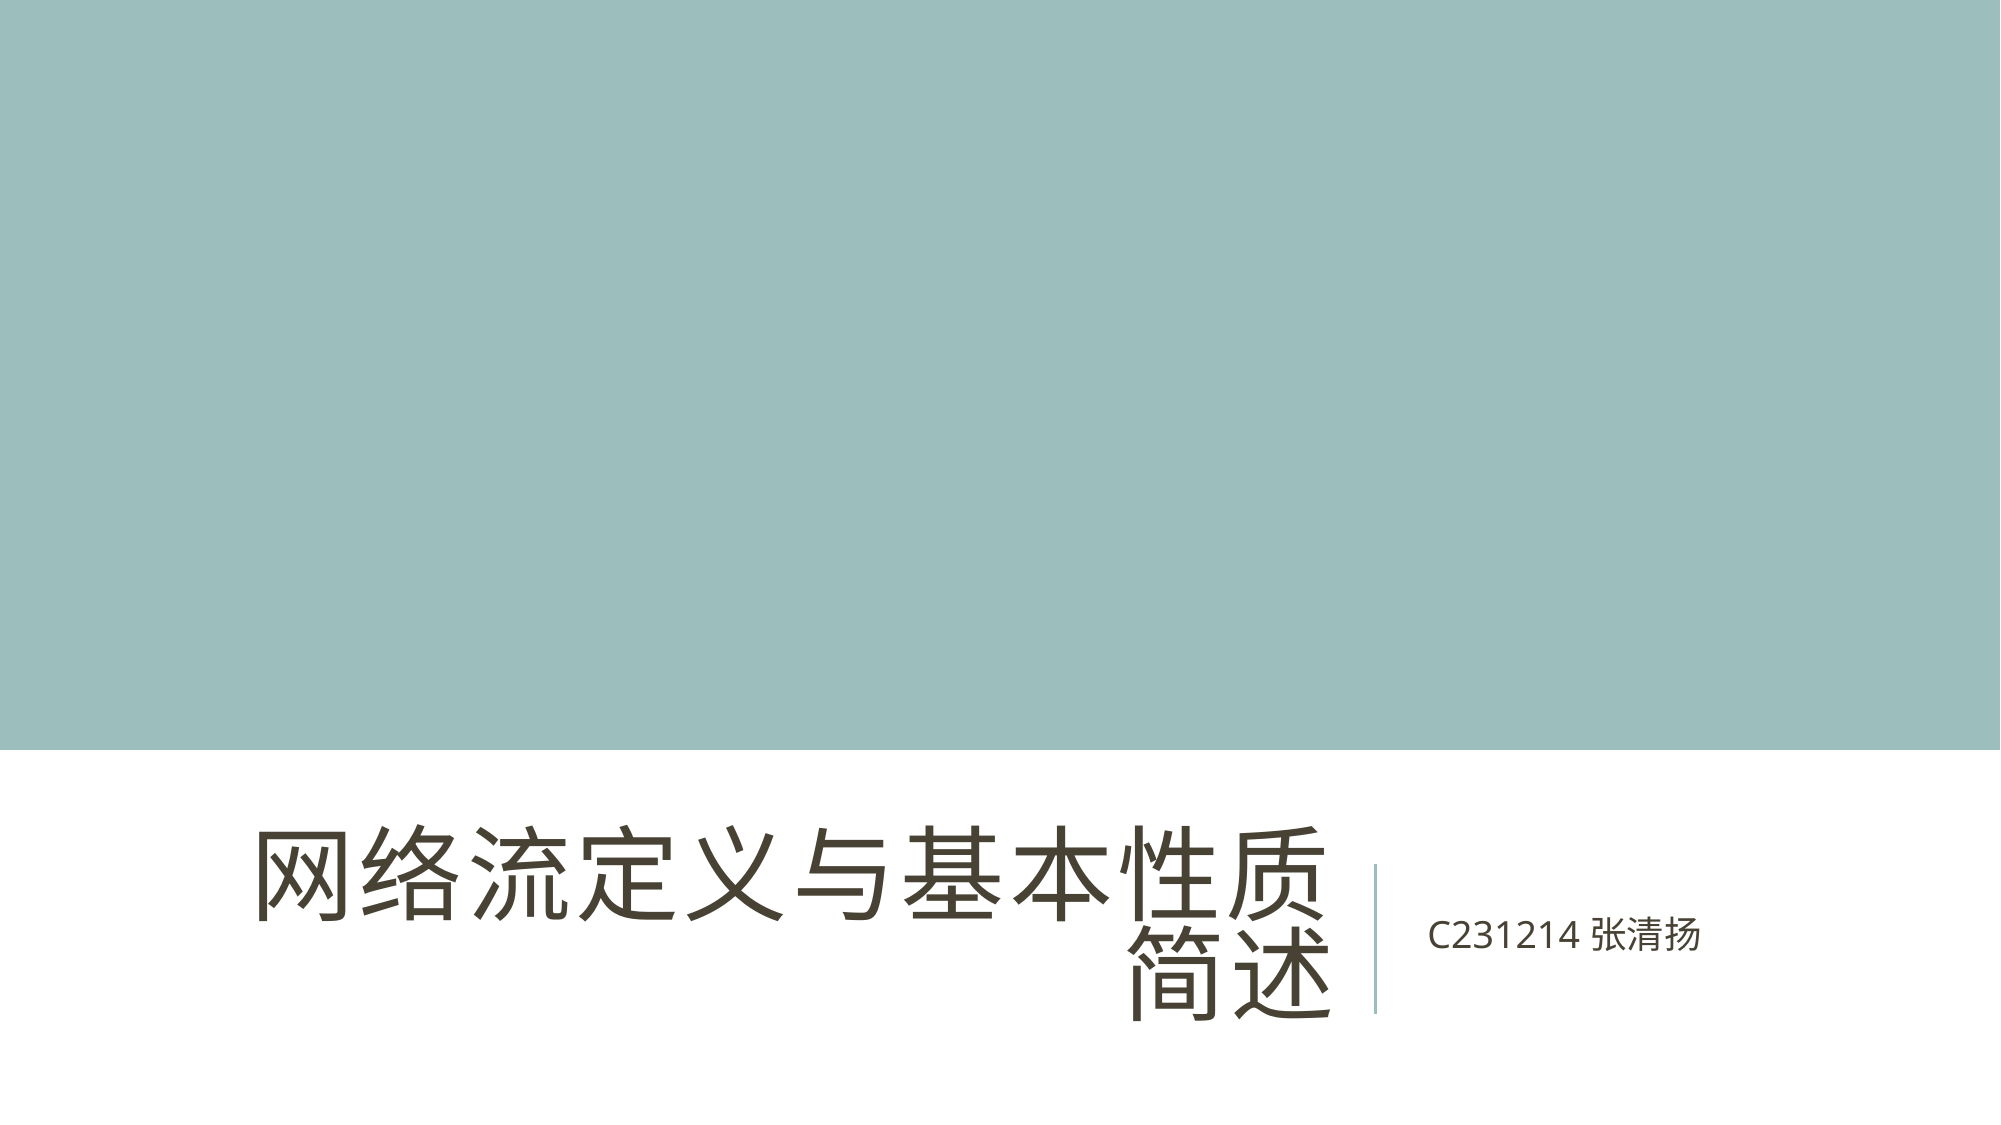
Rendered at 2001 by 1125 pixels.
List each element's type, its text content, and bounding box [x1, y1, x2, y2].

subtitle C231214张清扬 [1412, 813, 1938, 1054]
title 网络流定义与基本性质简述 [178, 813, 1350, 1054]
